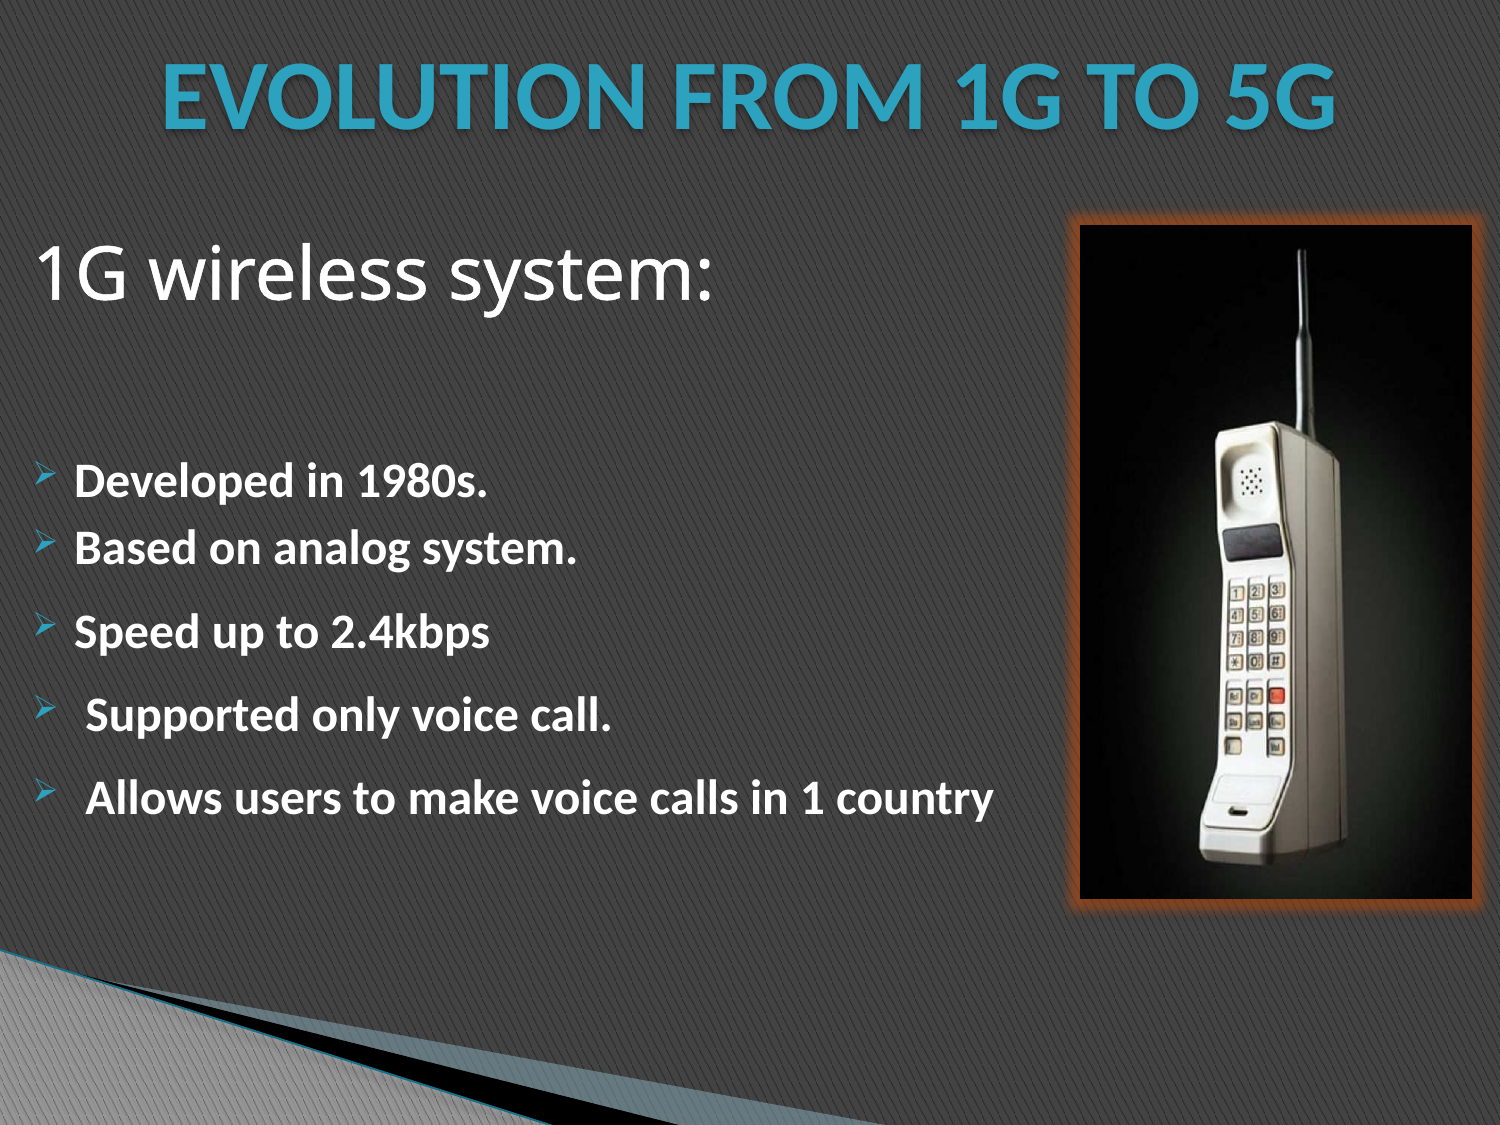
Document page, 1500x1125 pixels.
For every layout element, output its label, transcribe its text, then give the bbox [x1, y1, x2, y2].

picture [1080, 225, 1472, 900]
list 1G wireless system: Developed in 1980s. Based on analog system. Speed up to 2.4kbps Supported only voice call. Allows users to make voice calls in 1 country [0, 193, 1350, 836]
title Evolution from 1G to 5G [0, 0, 1500, 184]
